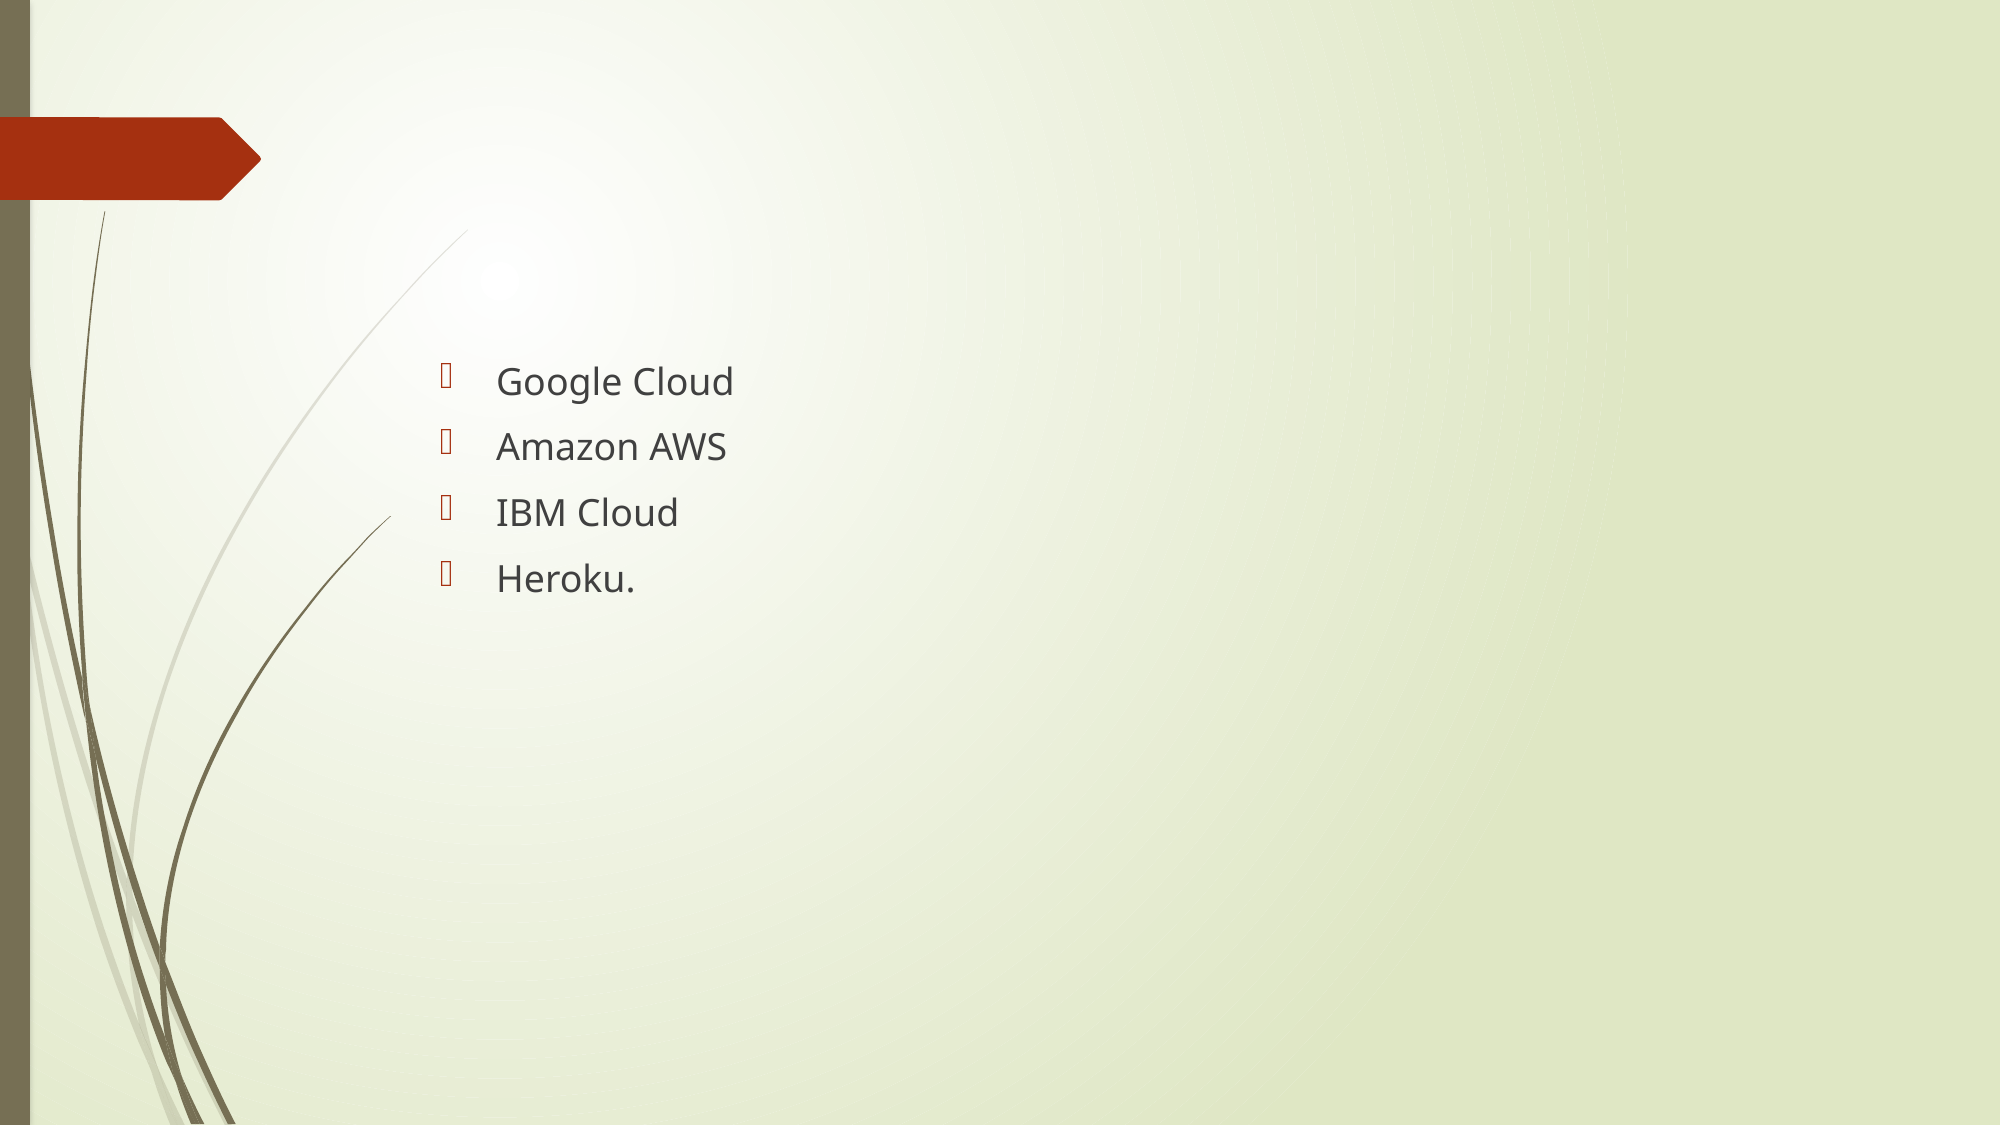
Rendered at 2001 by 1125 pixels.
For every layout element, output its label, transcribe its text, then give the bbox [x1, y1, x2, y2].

list Google Cloud Amazon AWS IBM Cloud Heroku. [424, 350, 1888, 970]
